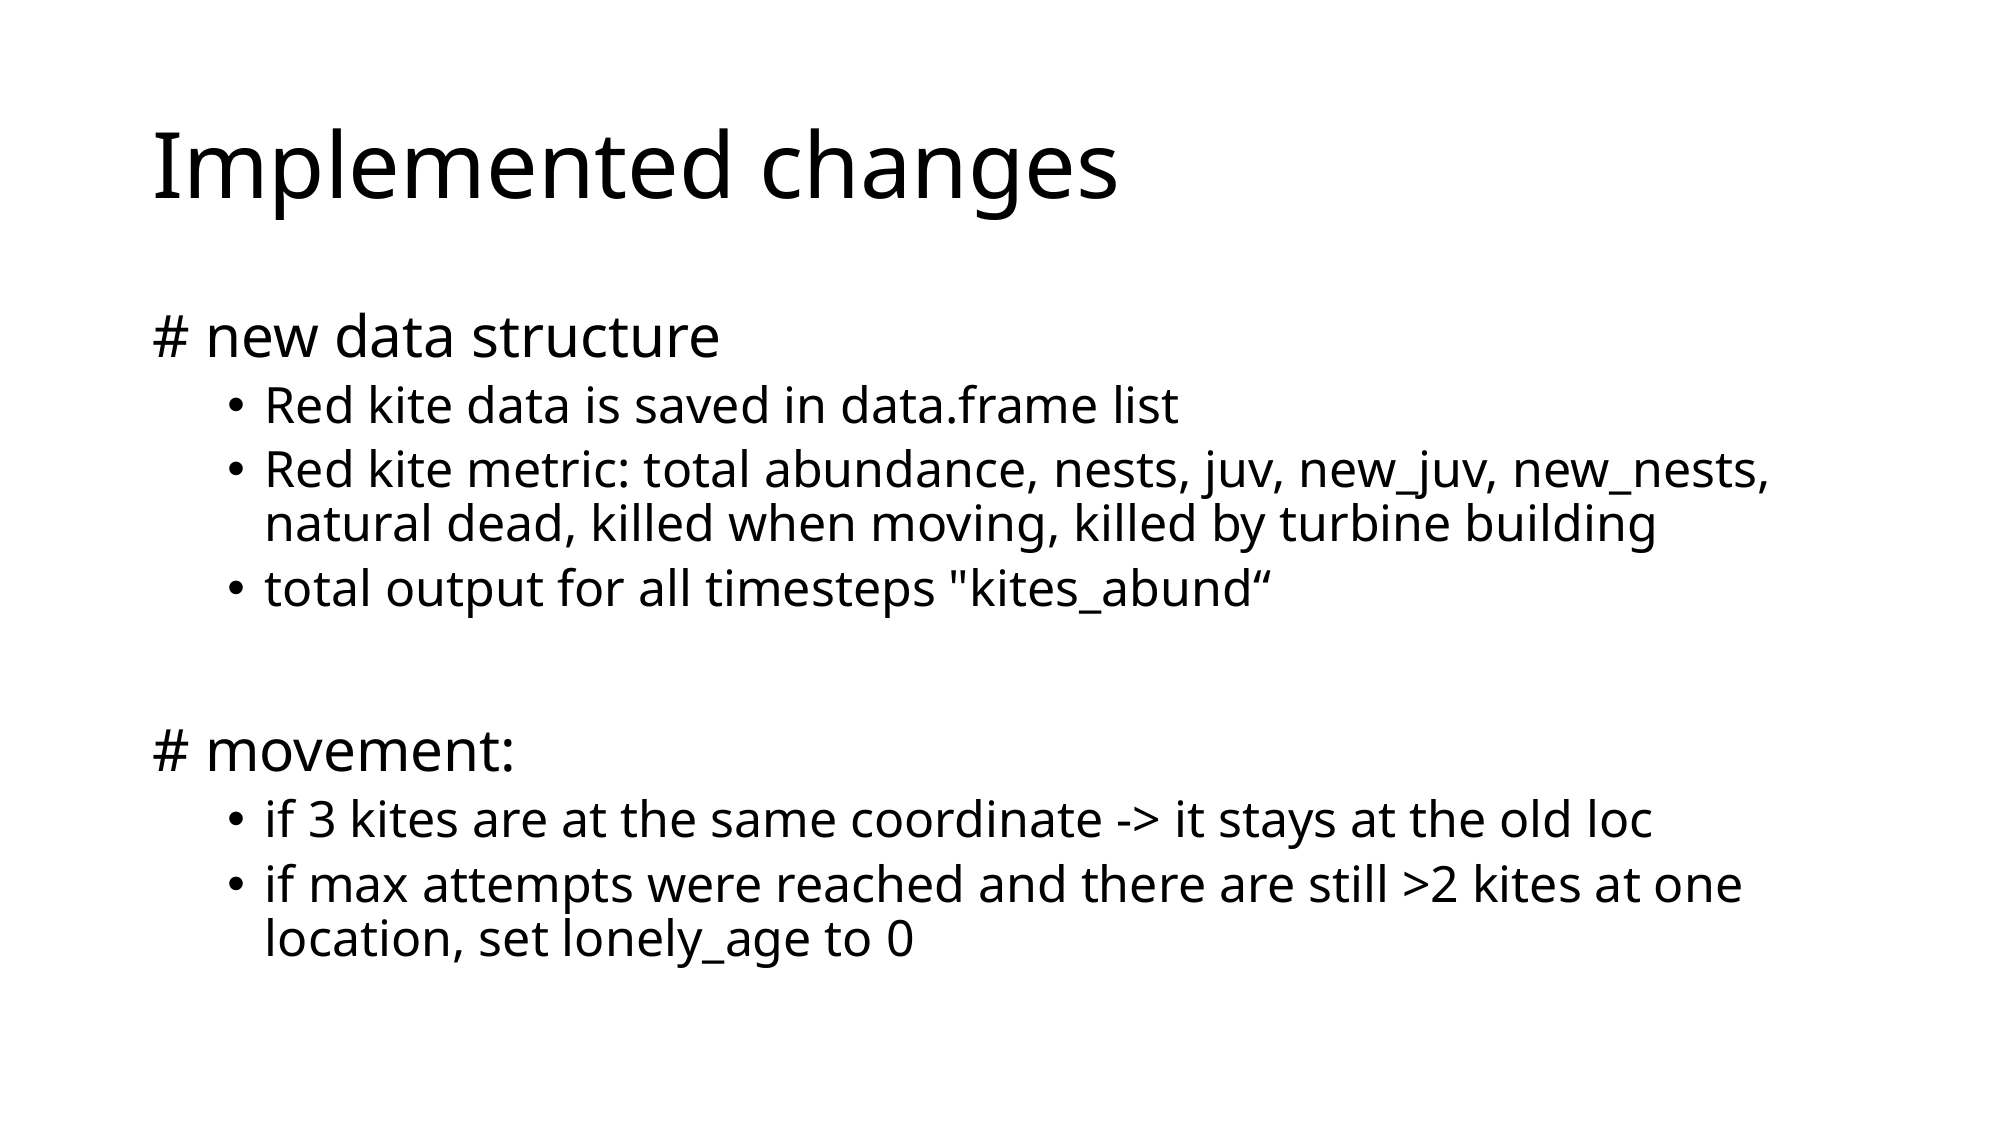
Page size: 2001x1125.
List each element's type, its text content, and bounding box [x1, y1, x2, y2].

title Implemented changes [137, 59, 1863, 278]
list # new data structure Red kite data is saved in data.frame list Red kite metric: total abundance, nests, juv, new_juv, new_nests, natural dead, killed when moving, killed by turbine building total output for all timesteps "kites_abund“ # movement: if 3 kites are at the same coordinate -> it stays at the old loc if max attempts were reached and there are still >2 kites at one location, set lonely_age to 0 [137, 299, 1863, 1014]
